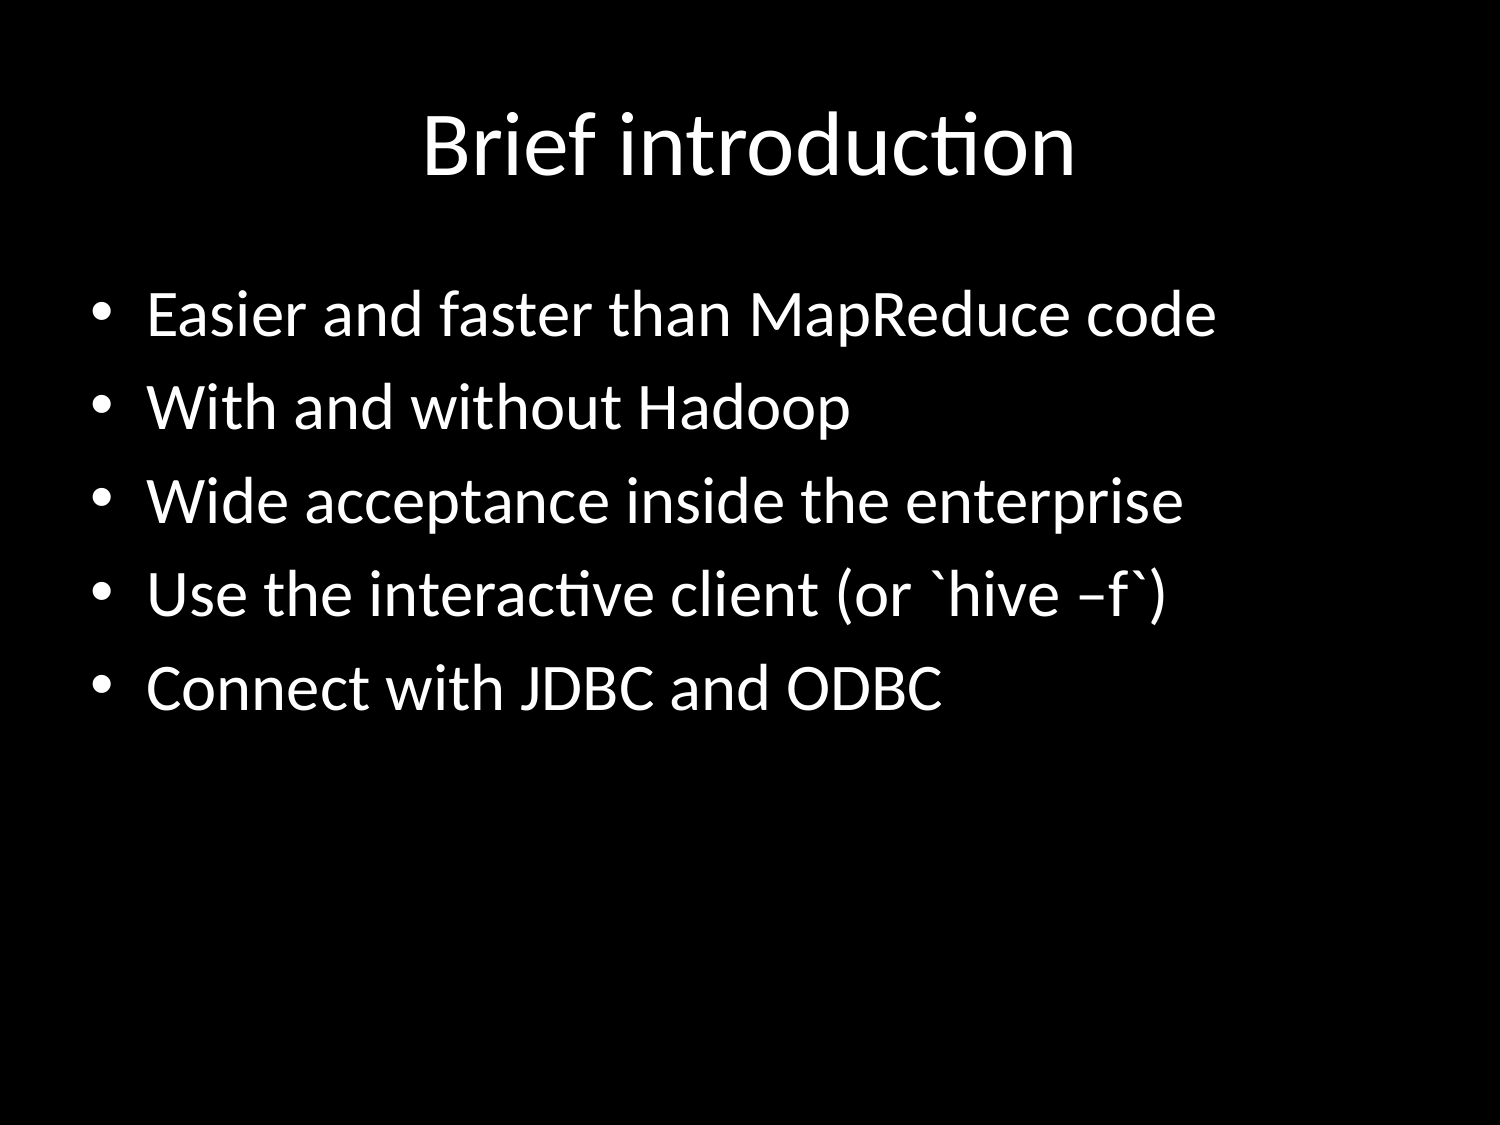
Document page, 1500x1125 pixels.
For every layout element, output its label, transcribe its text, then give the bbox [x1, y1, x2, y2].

title Brief introduction [75, 45, 1425, 233]
list Easier and faster than MapReduce code With and without Hadoop Wide acceptance inside the enterprise Use the interactive client (or `hive –f`) Connect with JDBC and ODBC [75, 262, 1425, 1005]
